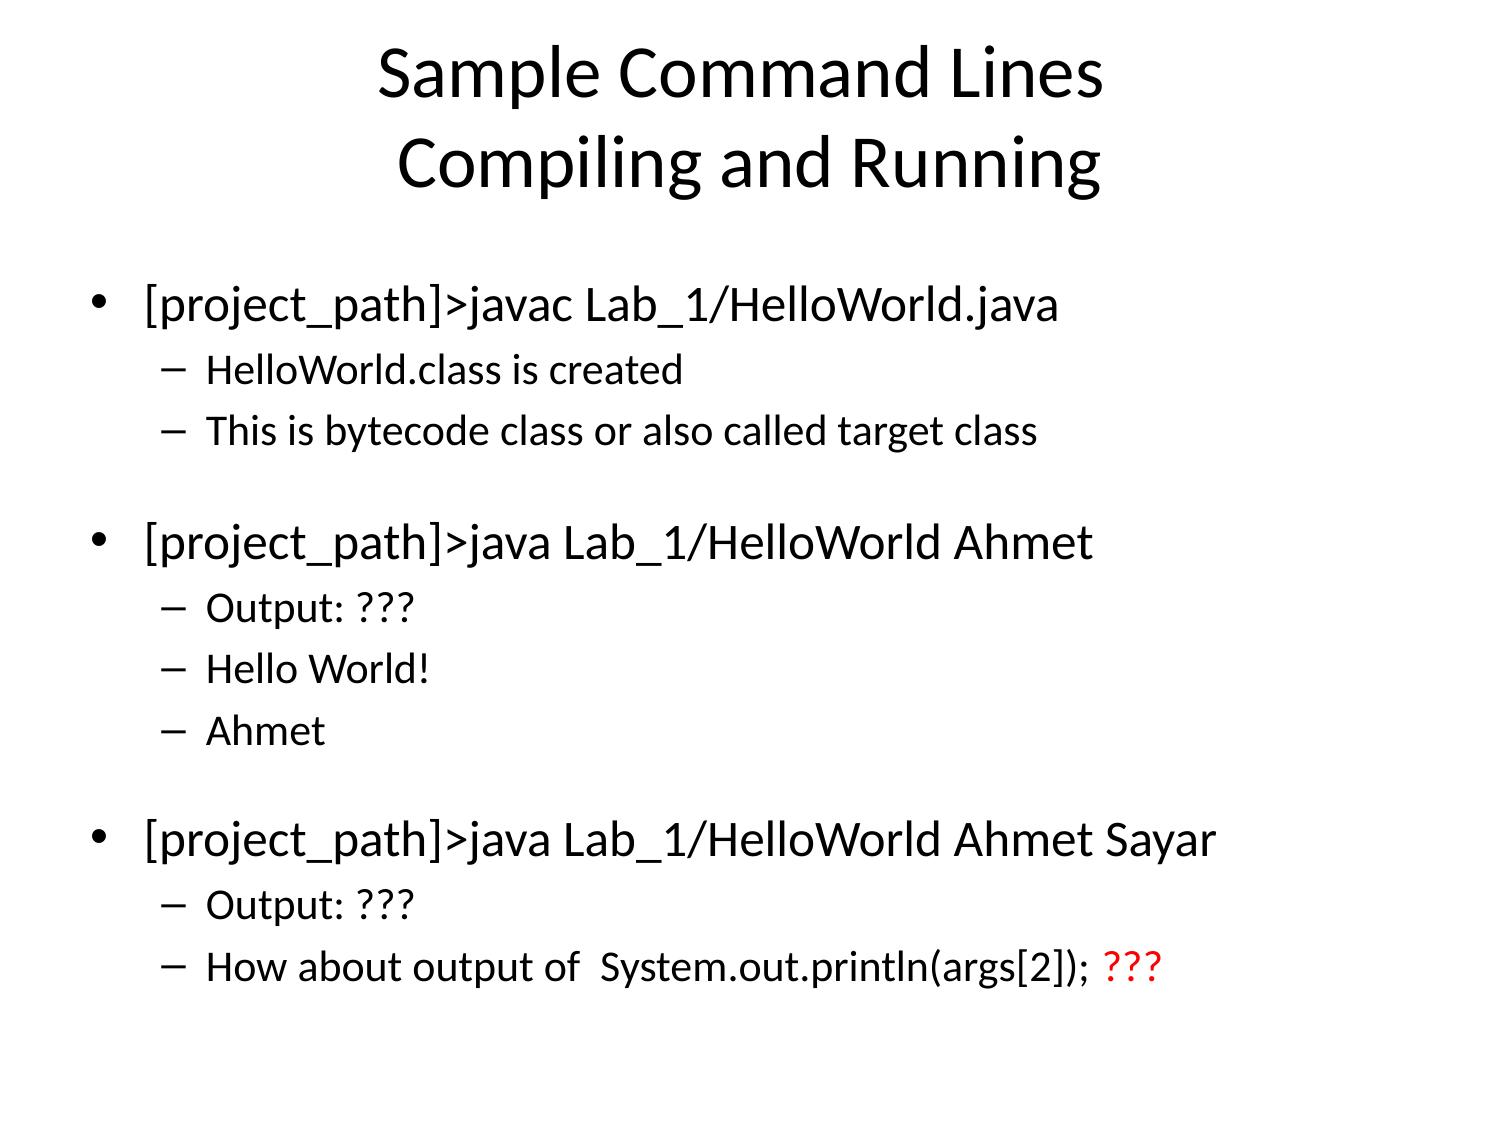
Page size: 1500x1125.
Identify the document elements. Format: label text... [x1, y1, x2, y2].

list [project_path]>javac Lab_1/HelloWorld.java HelloWorld.class is created This is bytecode class or also called target class [project_path]>java Lab_1/HelloWorld Ahmet Output: ??? Hello World! Ahmet [project_path]>java Lab_1/HelloWorld Ahmet Sayar Output: ??? How about output of System.out.println(args[2]); ??? [75, 262, 1425, 1005]
title Sample Command Lines Compiling and Running [75, 19, 1425, 207]
